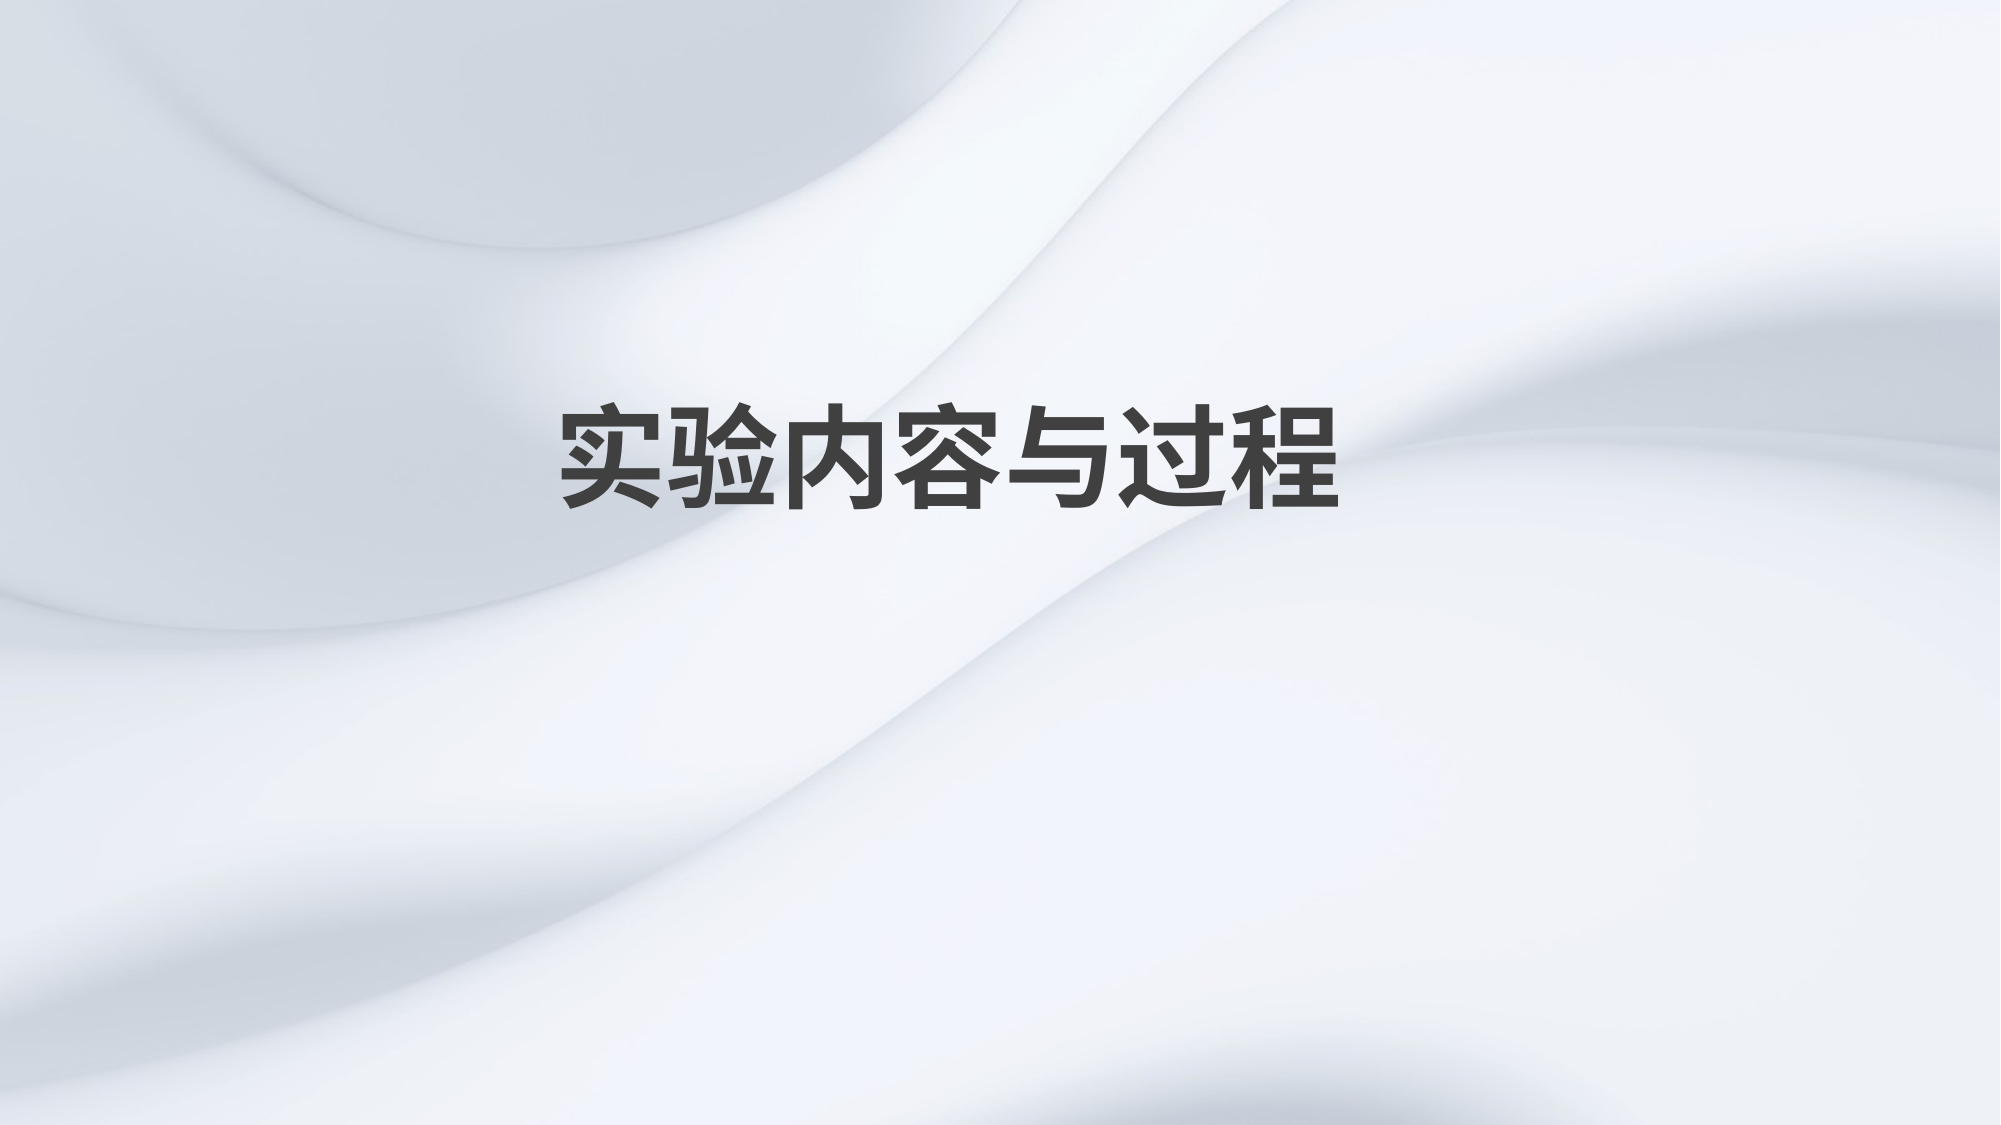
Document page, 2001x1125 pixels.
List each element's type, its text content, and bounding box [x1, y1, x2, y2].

picture [0, 0, 2000, 1125]
text_box 实验内容与过程 [539, 379, 1363, 530]
